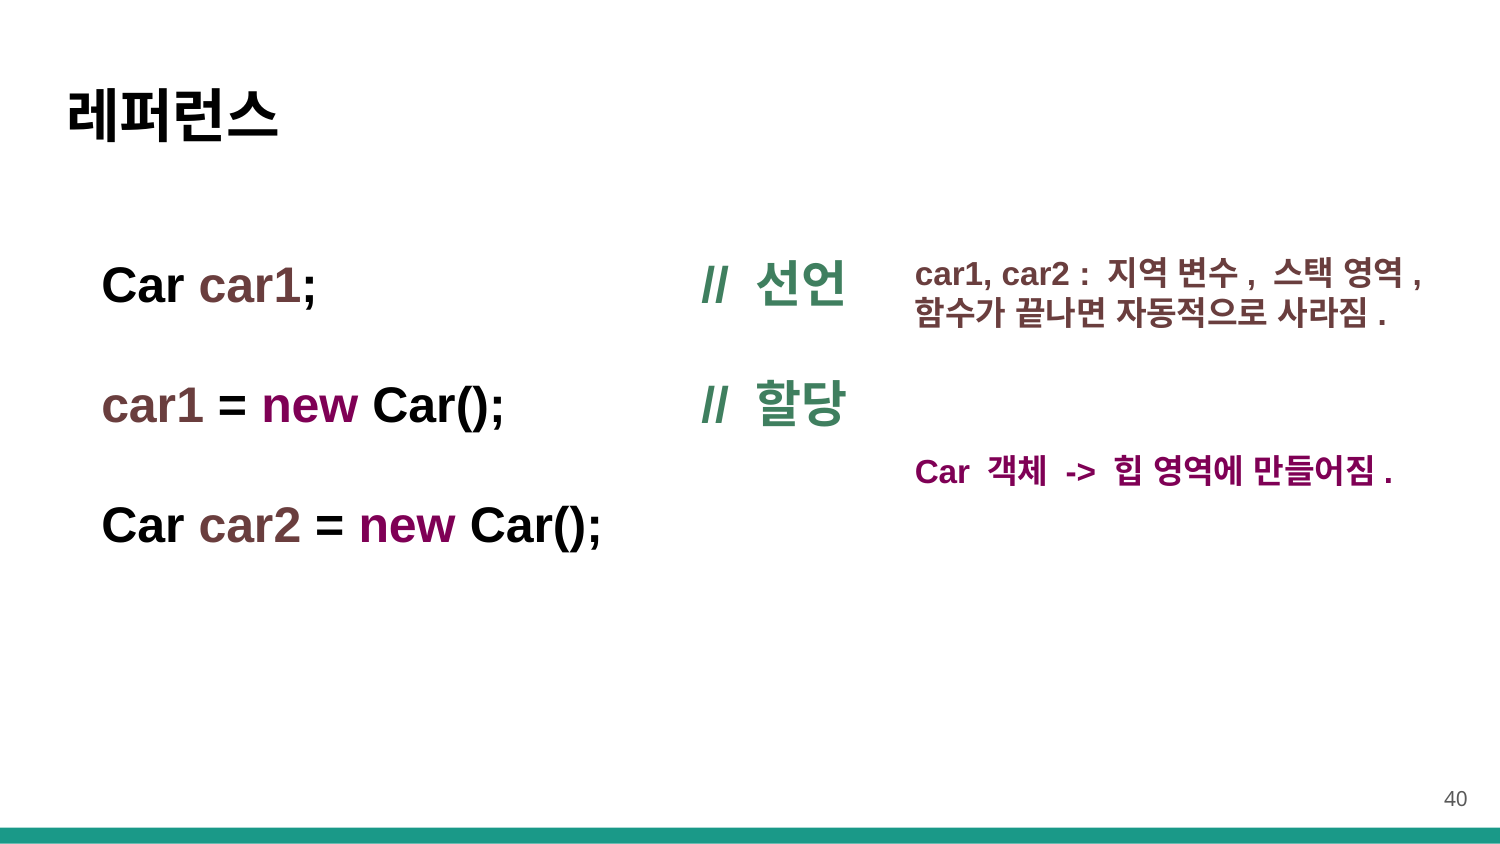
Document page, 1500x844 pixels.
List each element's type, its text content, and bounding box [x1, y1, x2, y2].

text_box Car car1; // 선언 car1 = new Car(); // 할당 Car car2 = new Car(); [86, 244, 889, 560]
text_box car1, car2 : 지역 변수, 스택 영역, 함수가 끝나면 자동적으로 사라짐. [899, 244, 1449, 340]
slide_number 40 [1392, 767, 1483, 833]
title 레퍼런스 [51, 64, 1449, 167]
text_box Car 객체 -> 힙 영역에 만들어짐. [899, 442, 1449, 498]
